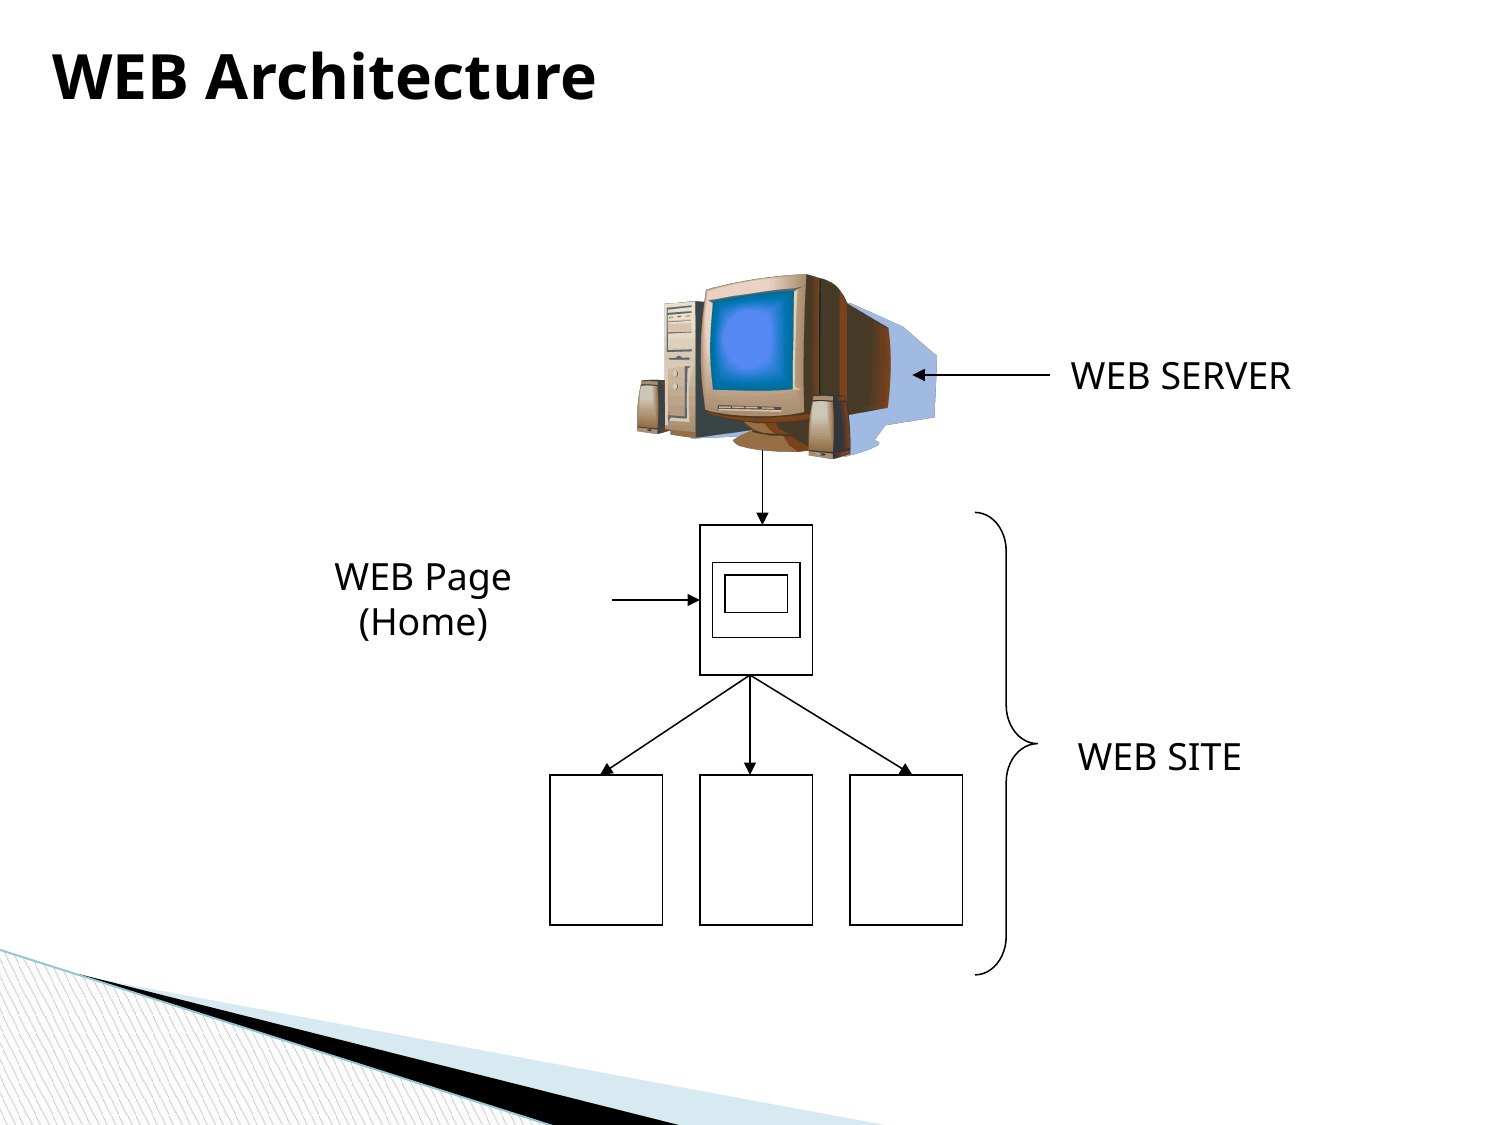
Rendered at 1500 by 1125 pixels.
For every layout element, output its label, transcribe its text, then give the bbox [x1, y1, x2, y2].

picture [637, 274, 937, 460]
text_box [849, 774, 963, 925]
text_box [751, 674, 913, 776]
text_box WEB Page (Home) [279, 560, 568, 636]
text_box [549, 774, 663, 925]
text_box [599, 674, 751, 776]
text_box WEB SERVER [962, 324, 1400, 425]
text_box [699, 784, 813, 925]
text_box WEB Architecture [37, 0, 1500, 150]
text_box [699, 524, 813, 673]
text_box [974, 512, 1038, 975]
text_box [712, 562, 800, 638]
text_box WEB SITE [1062, 725, 1400, 786]
text_box [724, 575, 788, 613]
